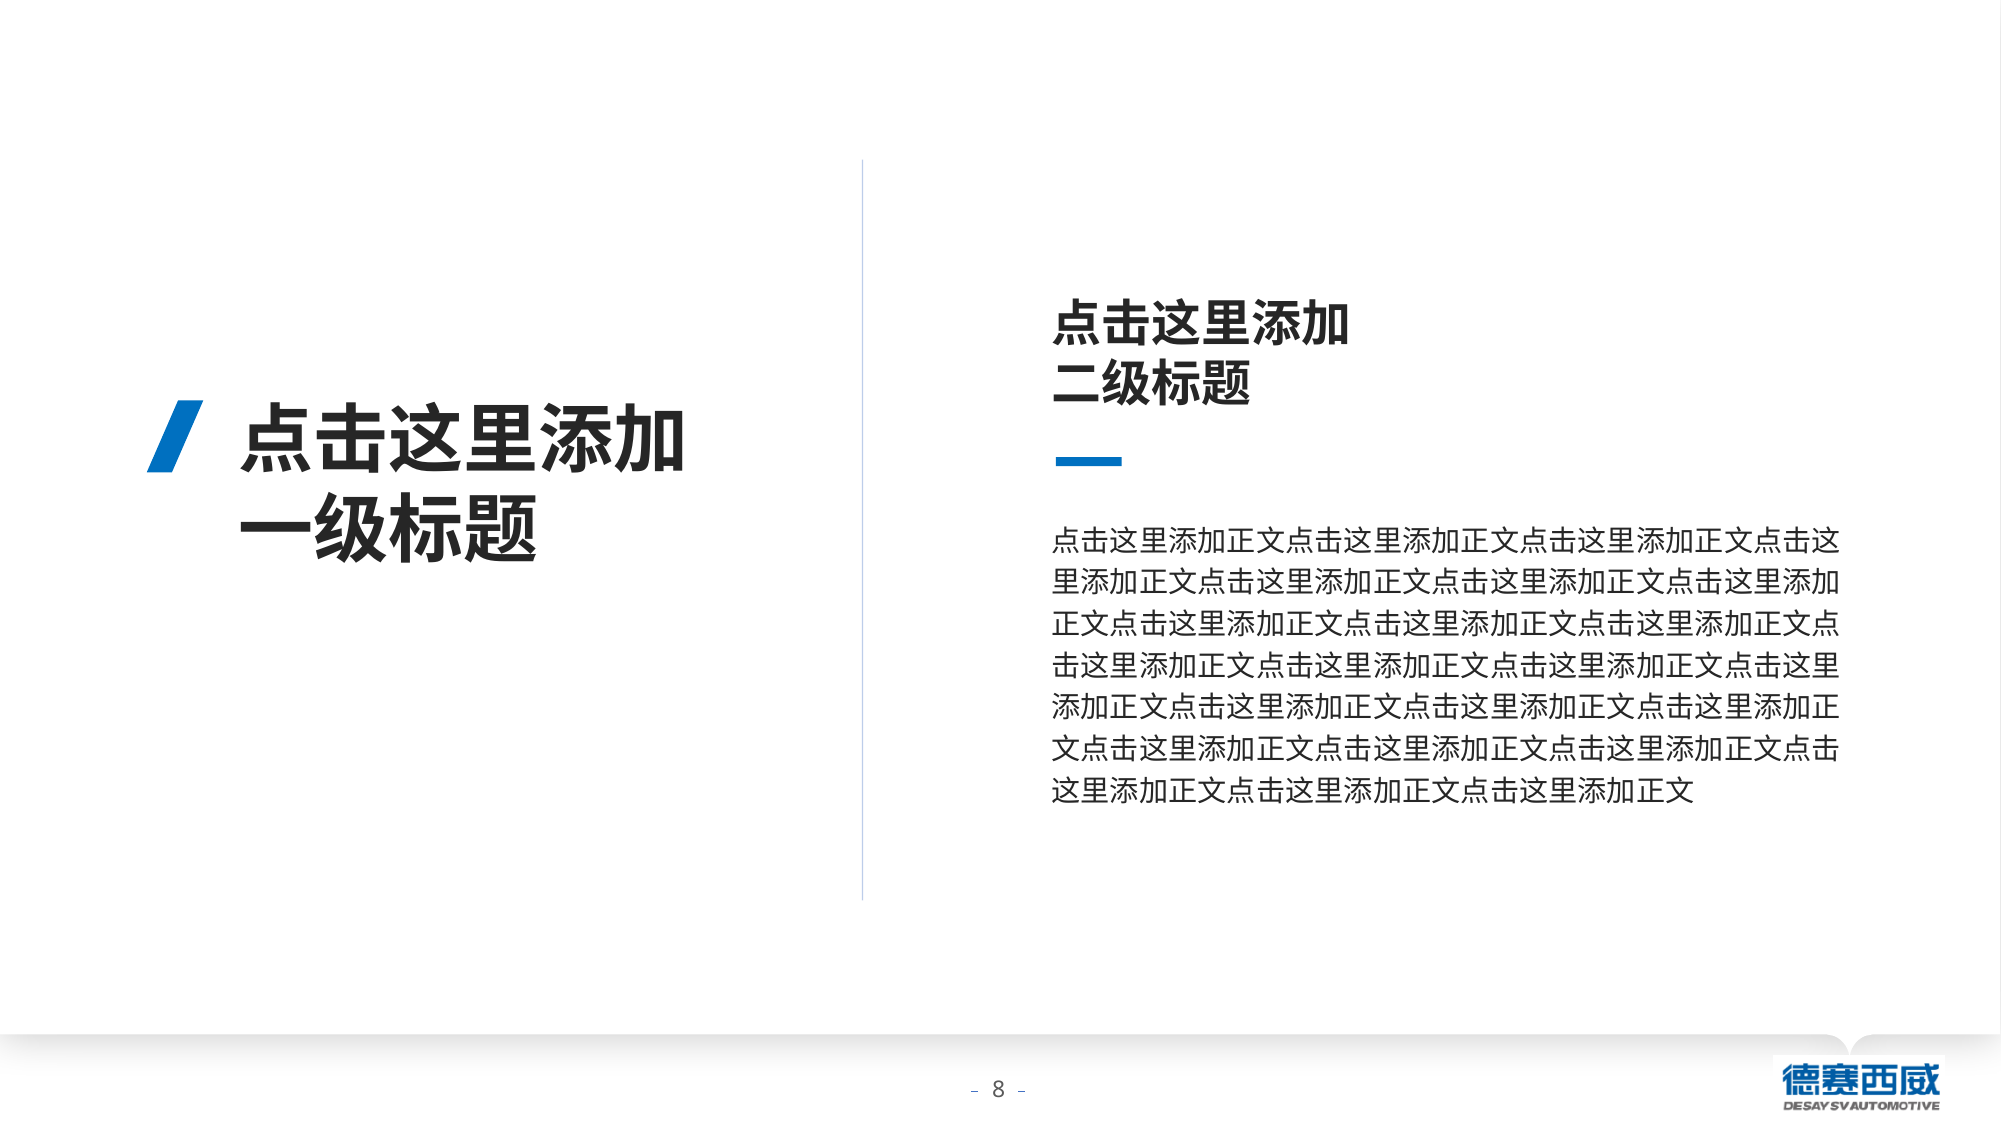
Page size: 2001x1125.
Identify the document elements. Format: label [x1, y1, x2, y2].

picture [1773, 1055, 1945, 1121]
text_box [146, 384, 777, 871]
text_box [1036, 284, 1858, 818]
